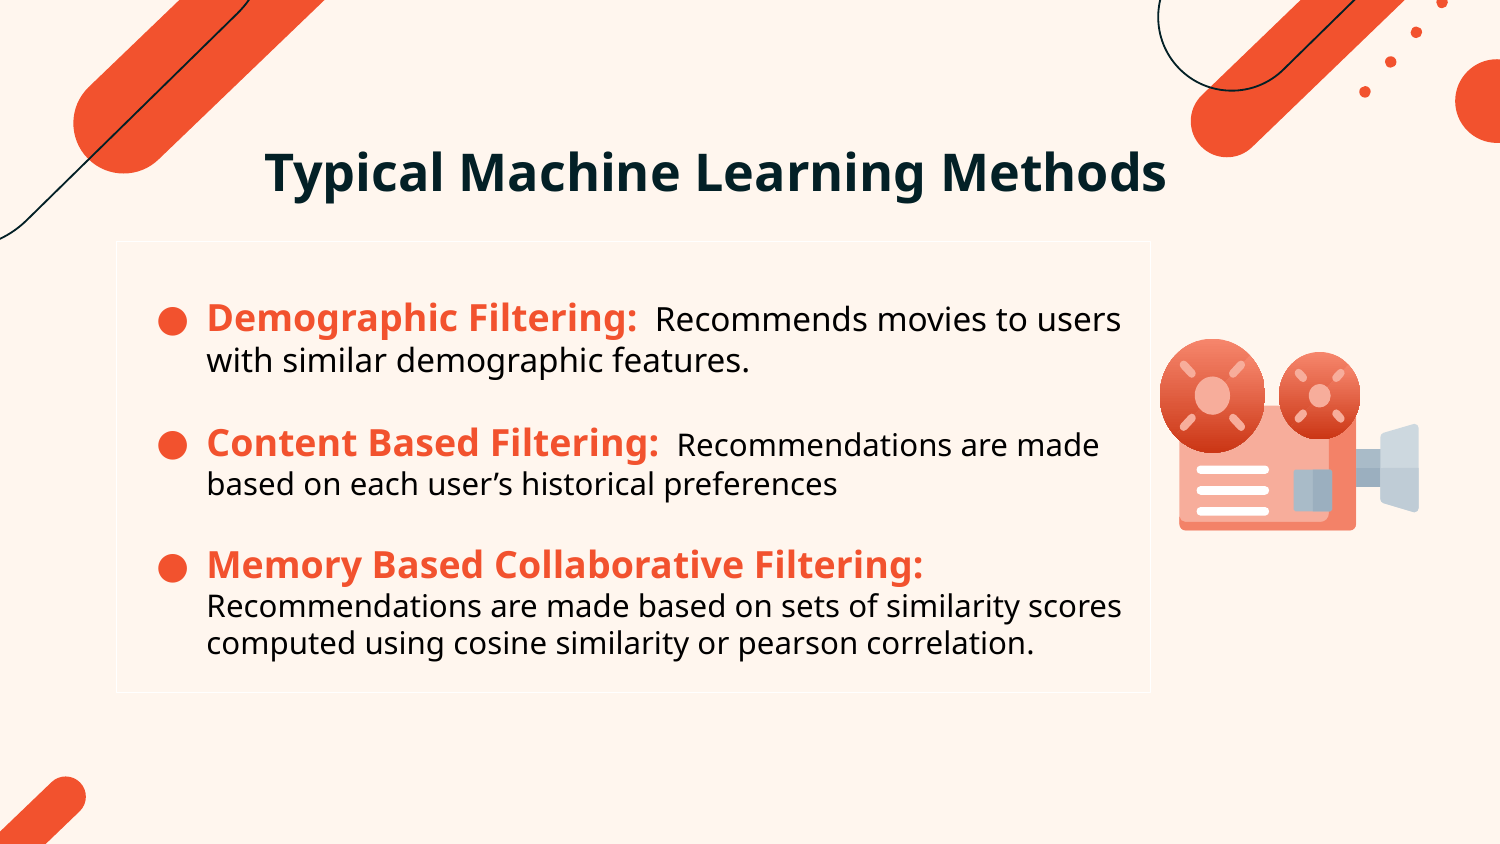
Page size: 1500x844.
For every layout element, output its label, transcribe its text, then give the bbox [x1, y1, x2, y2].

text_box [1159, 338, 1420, 531]
subtitle Demographic Filtering: Recommends movies to users with similar demographic features. Content Based Filtering: Recommendations are made based on each user’s historical preferences Memory Based Collaborative Filtering: Recommendations are made based on sets of similarity scores computed using cosine similarity or pearson correlation. [116, 241, 1151, 693]
title Typical Machine Learning Methods [84, 124, 1348, 219]
